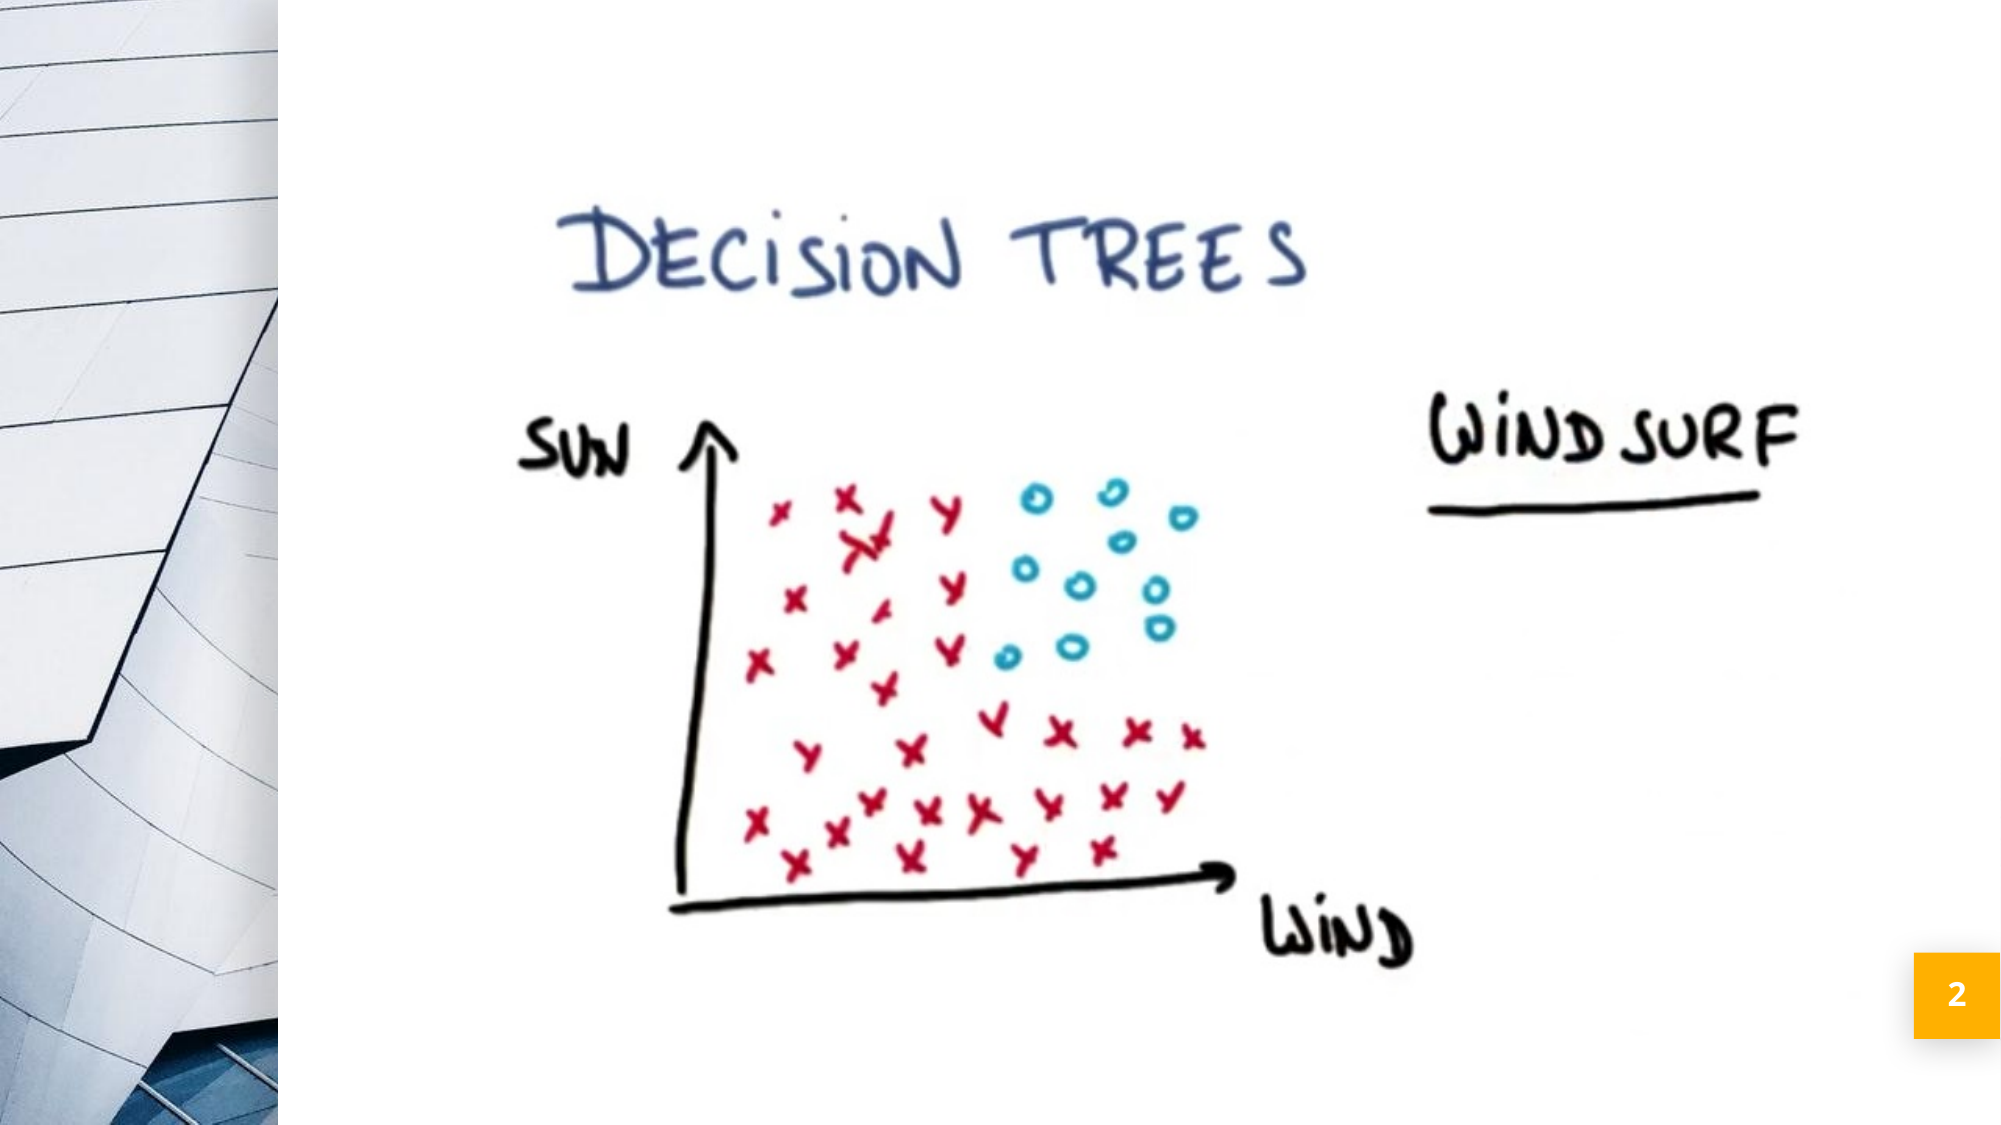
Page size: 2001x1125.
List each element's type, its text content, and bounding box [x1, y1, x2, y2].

picture [0, 0, 278, 1125]
picture [398, 116, 1861, 1040]
slide_number 2 [1913, 952, 2000, 1039]
